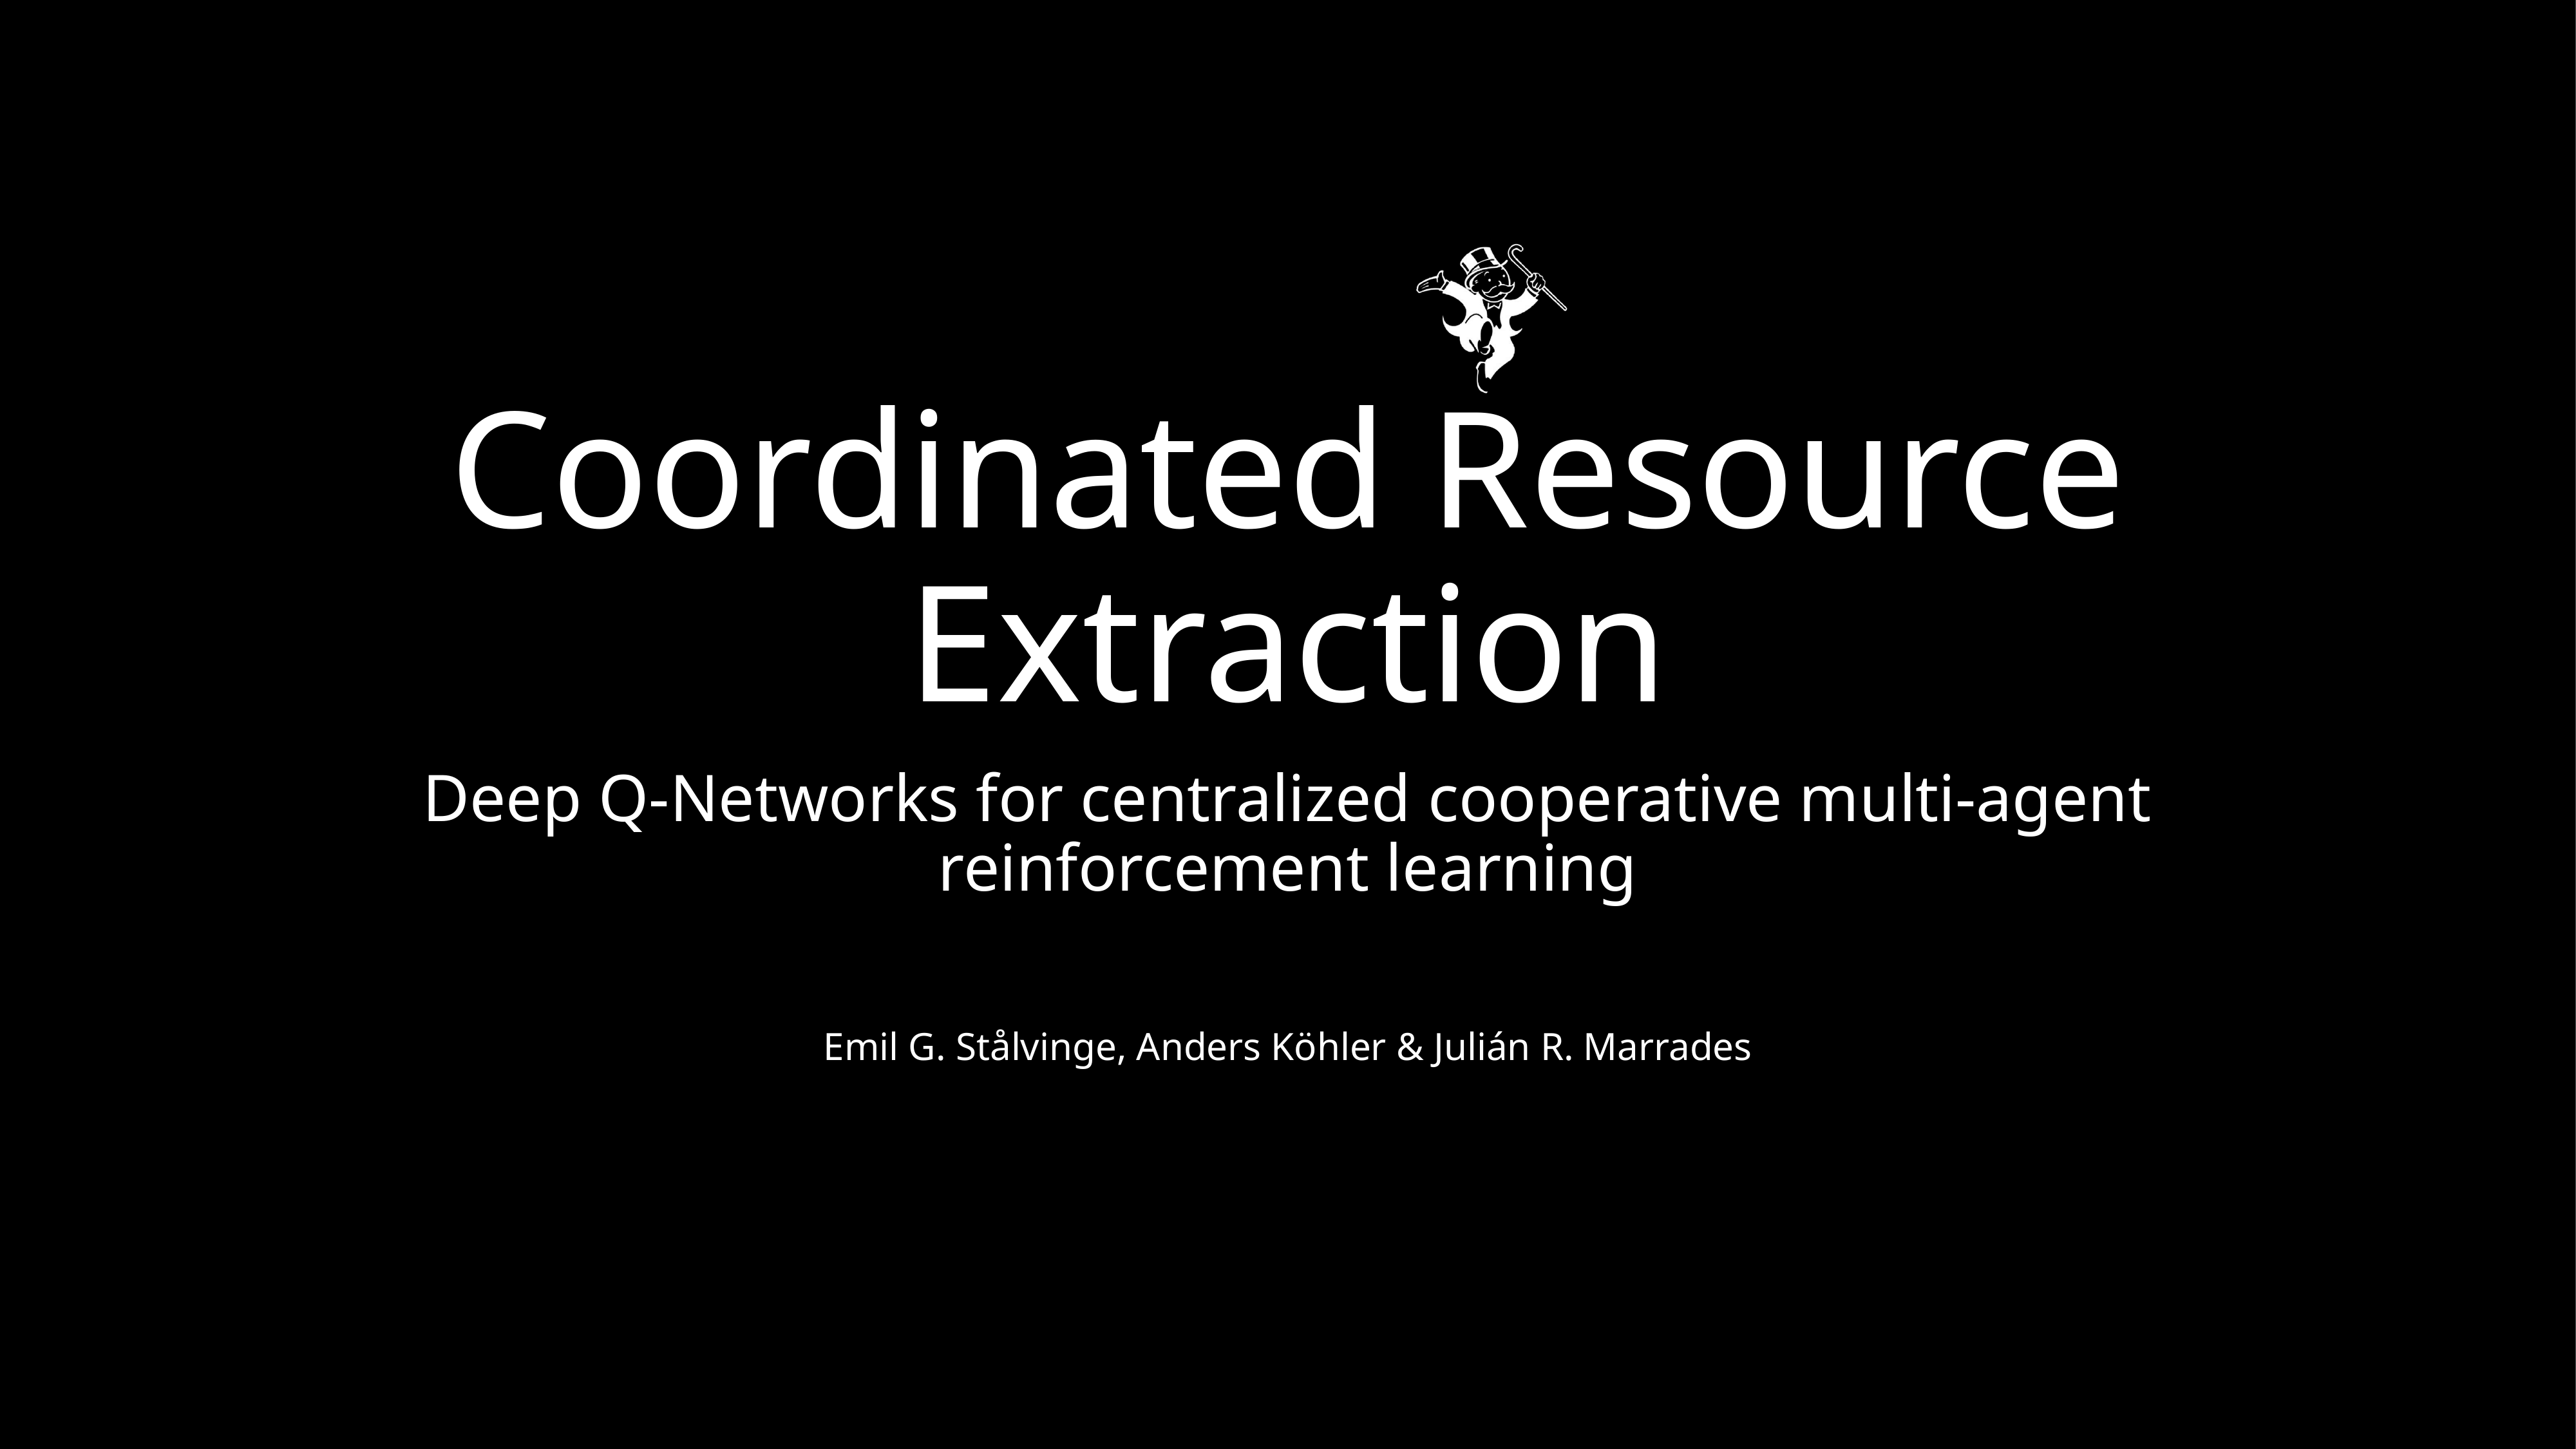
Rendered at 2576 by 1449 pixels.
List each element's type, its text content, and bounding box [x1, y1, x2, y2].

subtitle Deep Q-Networks for centralized cooperative multi-agent reinforcement learning Emil G. Stålvinge, Anders Köhler & Julián R. Marrades [321, 761, 2254, 1111]
title Coordinated Resource Extraction [321, 237, 2254, 742]
picture [1412, 237, 1573, 399]
